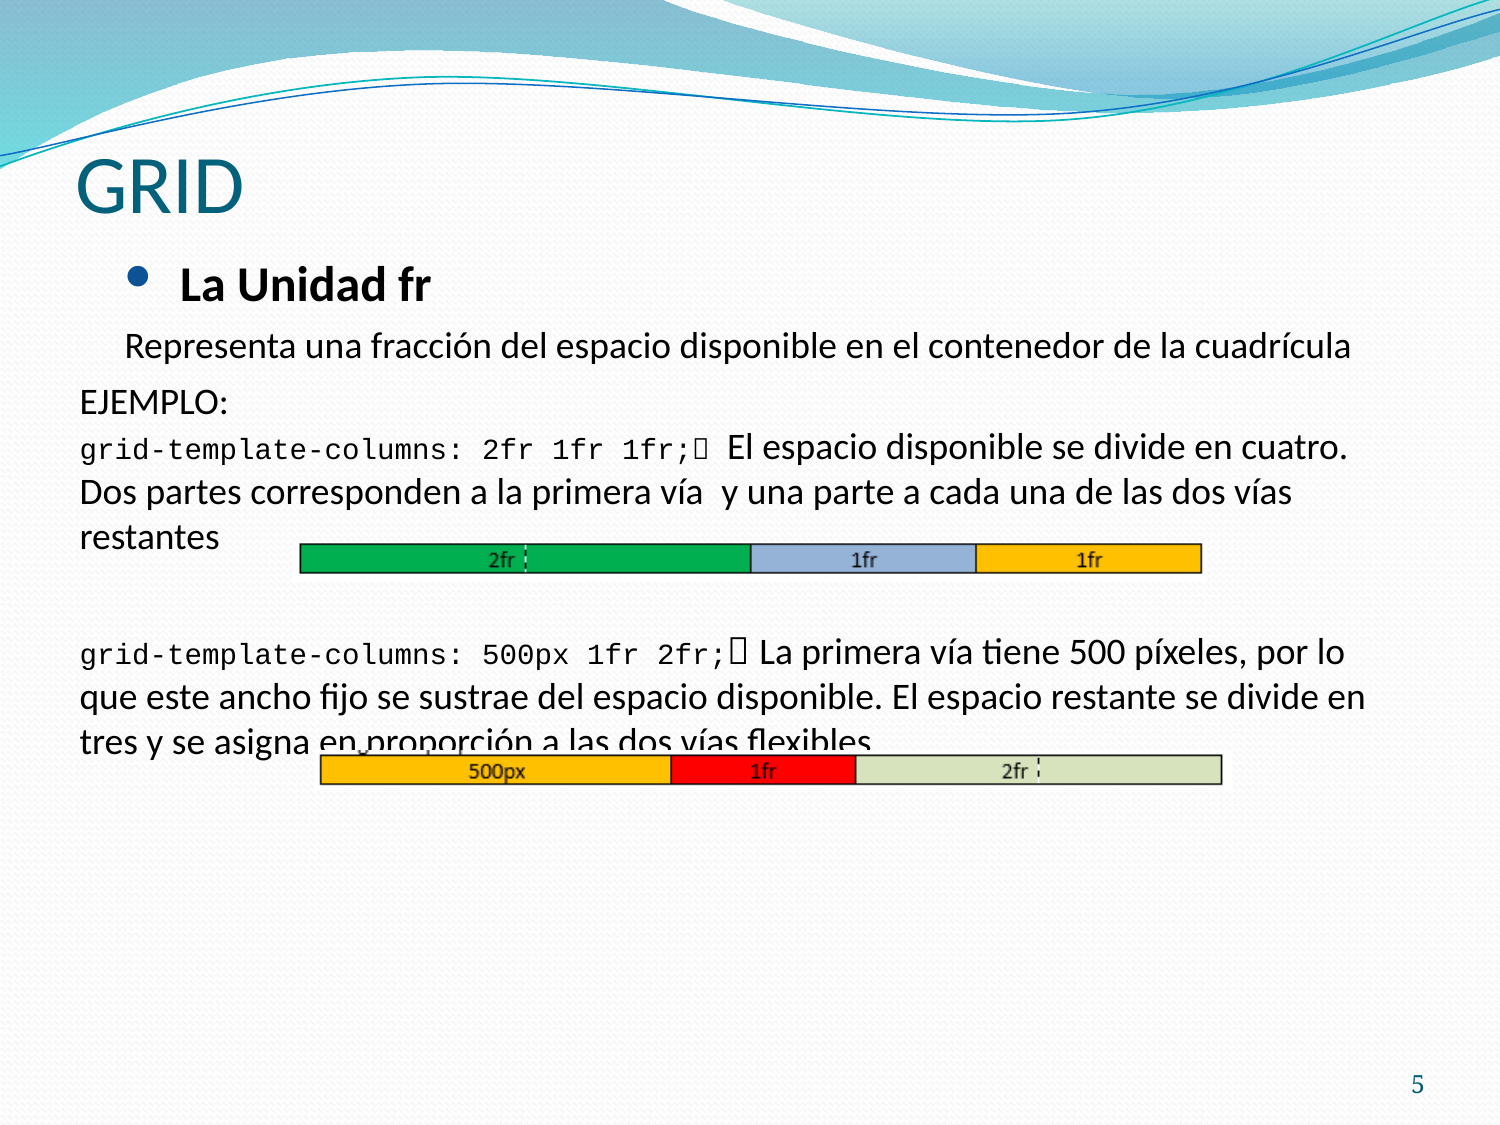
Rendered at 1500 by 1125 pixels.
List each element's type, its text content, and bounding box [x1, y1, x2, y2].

text_box [307, 752, 1238, 802]
list La Unidad fr Representa una fracción del espacio disponible en el contenedor de la cuadrícula EJEMPLO: grid-template-columns: 2fr 1fr 1fr; El espacio disponible se divide en cuatro. Dos partes corresponden a la primera vía y una parte a cada una de las dos vías restantes grid-template-columns: 500px 1fr 2fr; La primera vía tiene 500 píxeles, por lo que este ancho fijo se sustrae del espacio disponible. El espacio restante se divide en tres y se asigna en proporción a las dos vías flexibles [64, 243, 1424, 1059]
text_box [285, 543, 1214, 595]
text_box [917, 686, 1456, 743]
picture [313, 749, 1232, 790]
picture [292, 542, 1208, 583]
title GRID [75, 42, 1471, 231]
slide_number 5 [1299, 1042, 1425, 1103]
